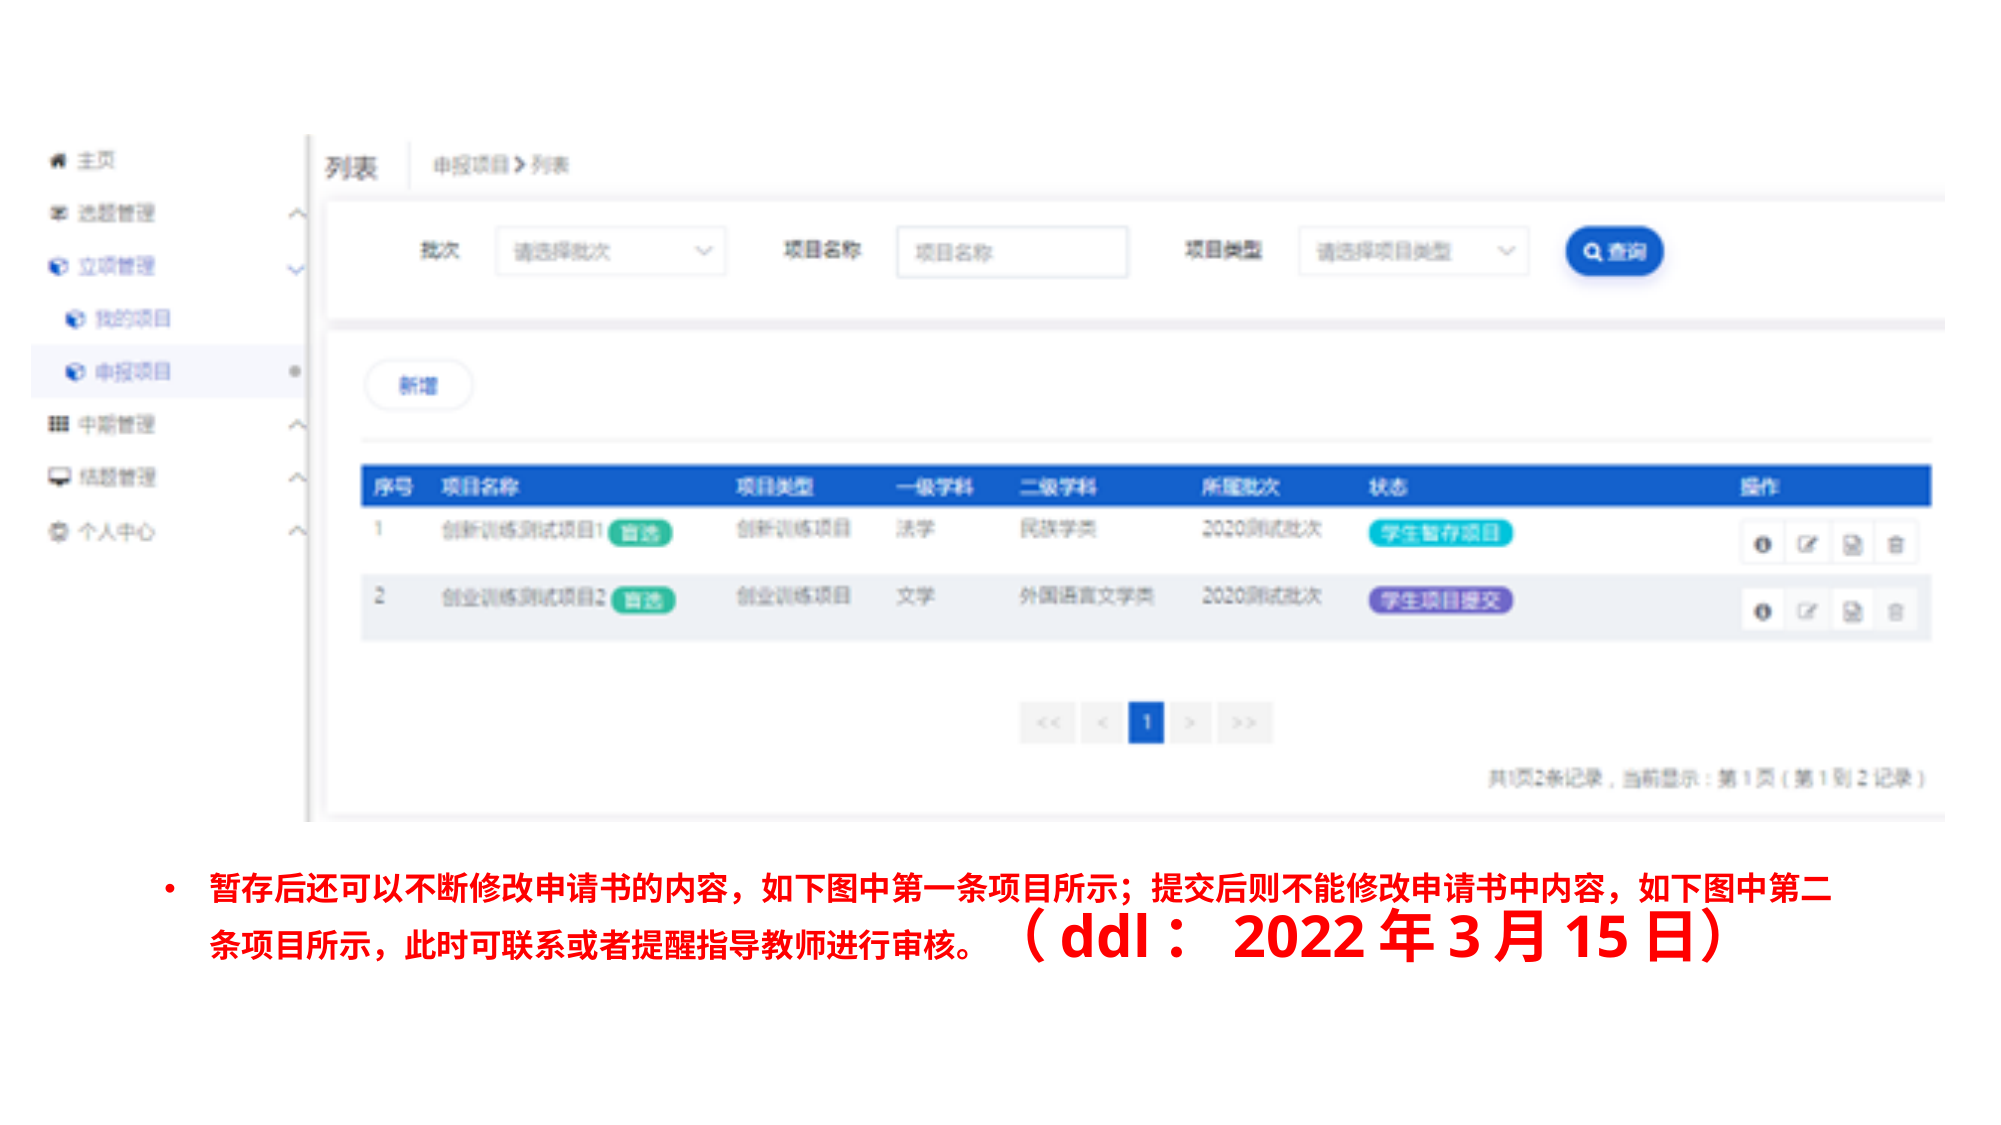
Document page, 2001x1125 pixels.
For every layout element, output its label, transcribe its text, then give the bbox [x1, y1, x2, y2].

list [30, 134, 1945, 822]
title 暂存后还可以不断修改申请书的内容，如下图中第一条项目所示；提交后则不能修改申请书中内容，如下图中第二条项目所示，此时可联系或者提醒指导教师进行审核。（ddl：2022年3月15日） [149, 847, 1875, 1066]
